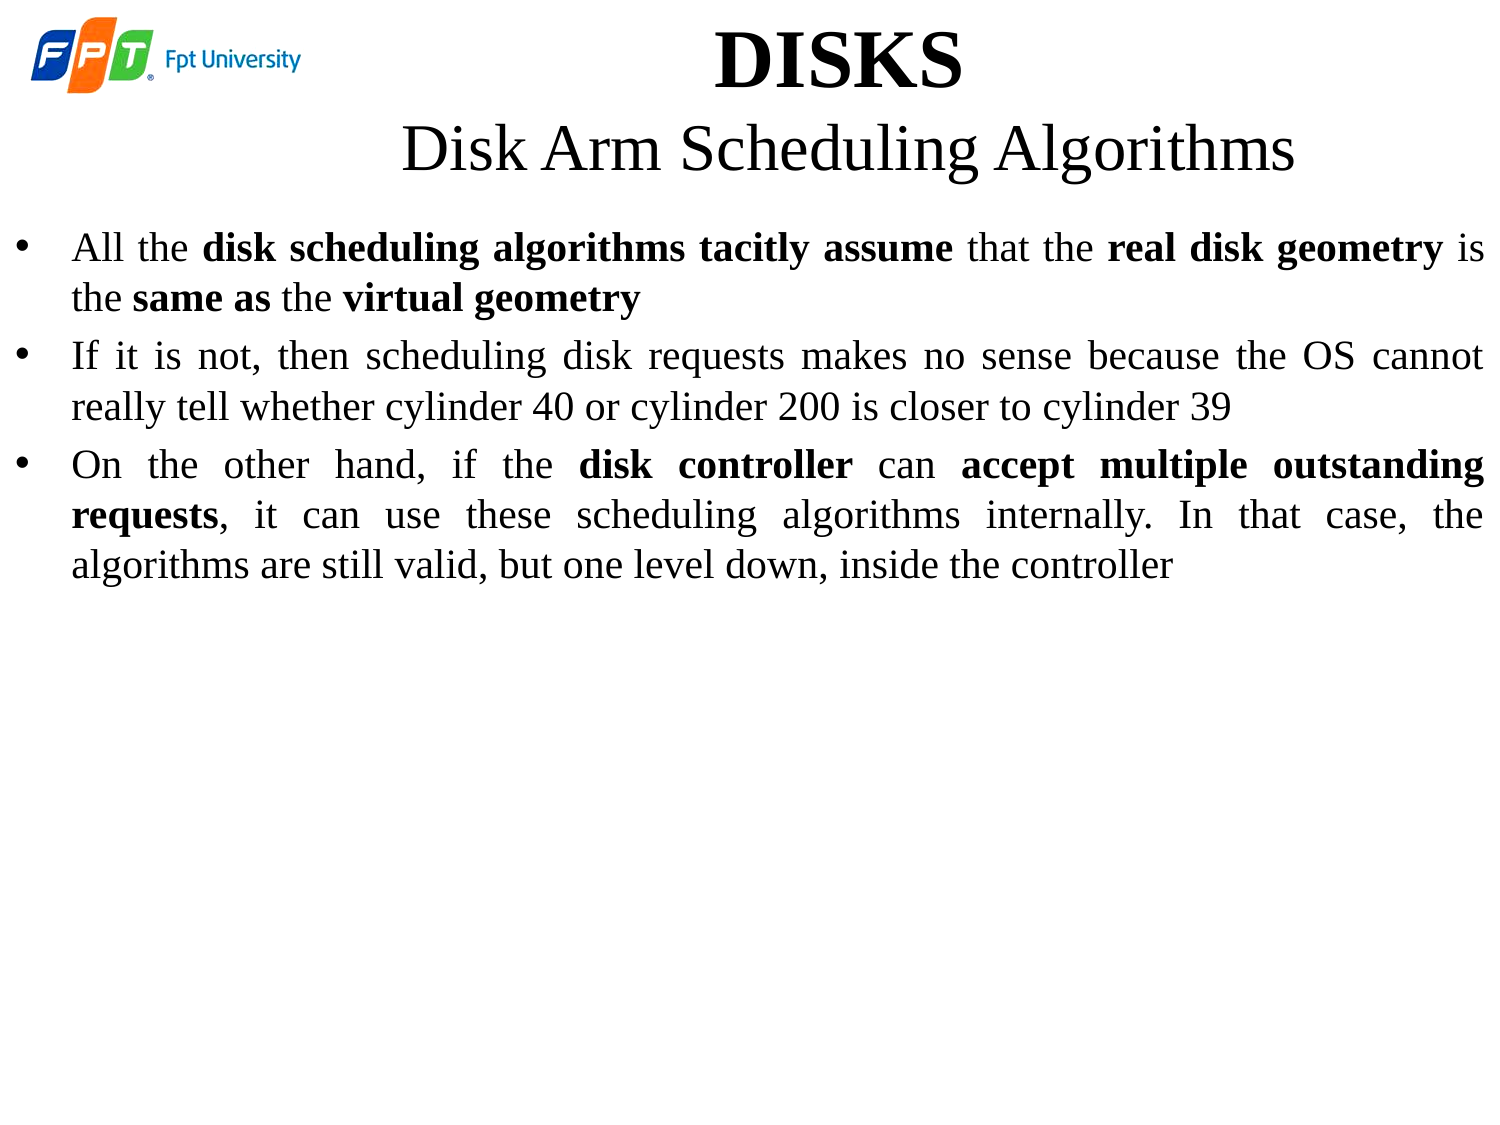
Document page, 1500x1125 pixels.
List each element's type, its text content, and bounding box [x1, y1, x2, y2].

picture [0, 0, 200, 122]
list All the disk scheduling algorithms tacitly assume that the real disk geometry is the same as the virtual geometry If it is not, then scheduling disk requests makes no sense because the OS cannot really tell whether cylinder 40 or cylinder 200 is closer to cylinder 39 On the other hand, if the disk controller can accept multiple outstanding requests, it can use these scheduling algorithms internally. In that case, the algorithms are still valid, but one level down, inside the controller [0, 212, 1500, 1125]
title DISKS Disk Arm Scheduling Algorithms [200, 0, 1500, 188]
